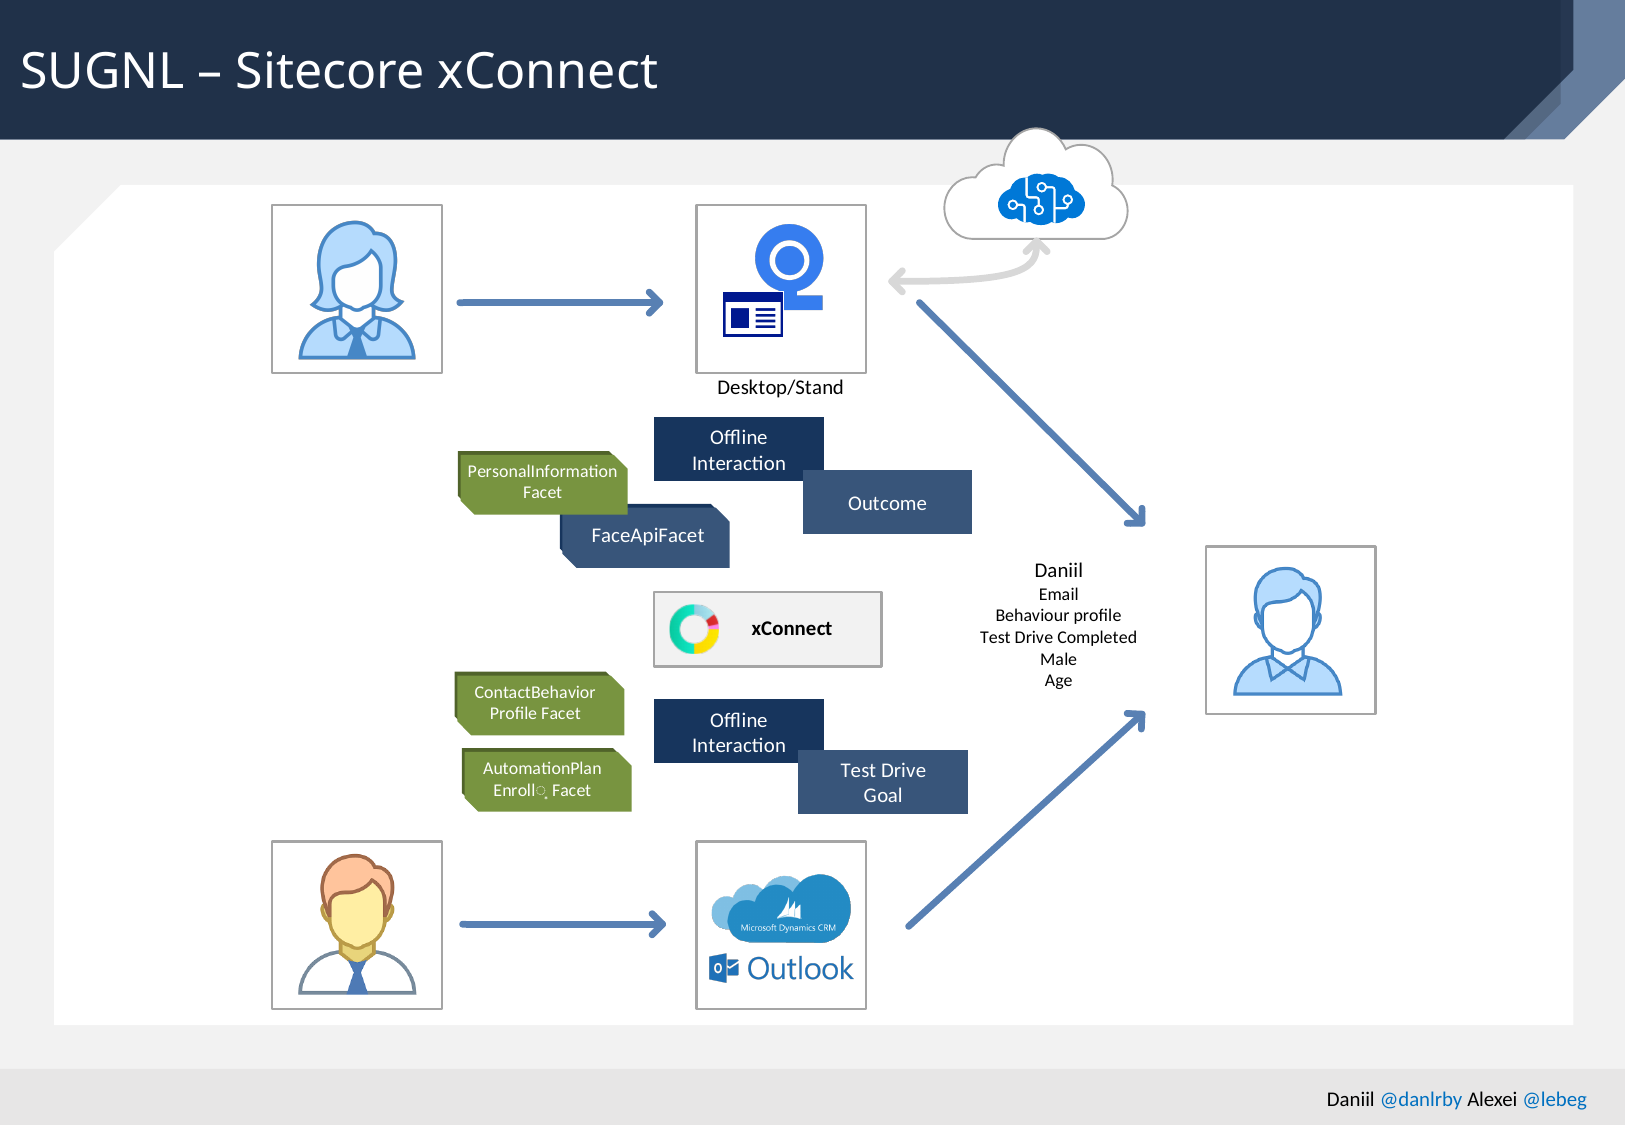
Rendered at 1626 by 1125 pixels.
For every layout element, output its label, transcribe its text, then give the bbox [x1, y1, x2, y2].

picture [269, 125, 1378, 1011]
text_box [1526, 0, 1625, 141]
text_box [53, 183, 1575, 1027]
text_box [1505, 84, 1562, 141]
text_box [0, 0, 1575, 141]
text_box SUGNL – Sitecore xConnect [5, 30, 674, 106]
text_box [0, 1068, 1625, 1125]
text_box Daniil @danlrby Alexei @lebeg [424, 1078, 1607, 1118]
